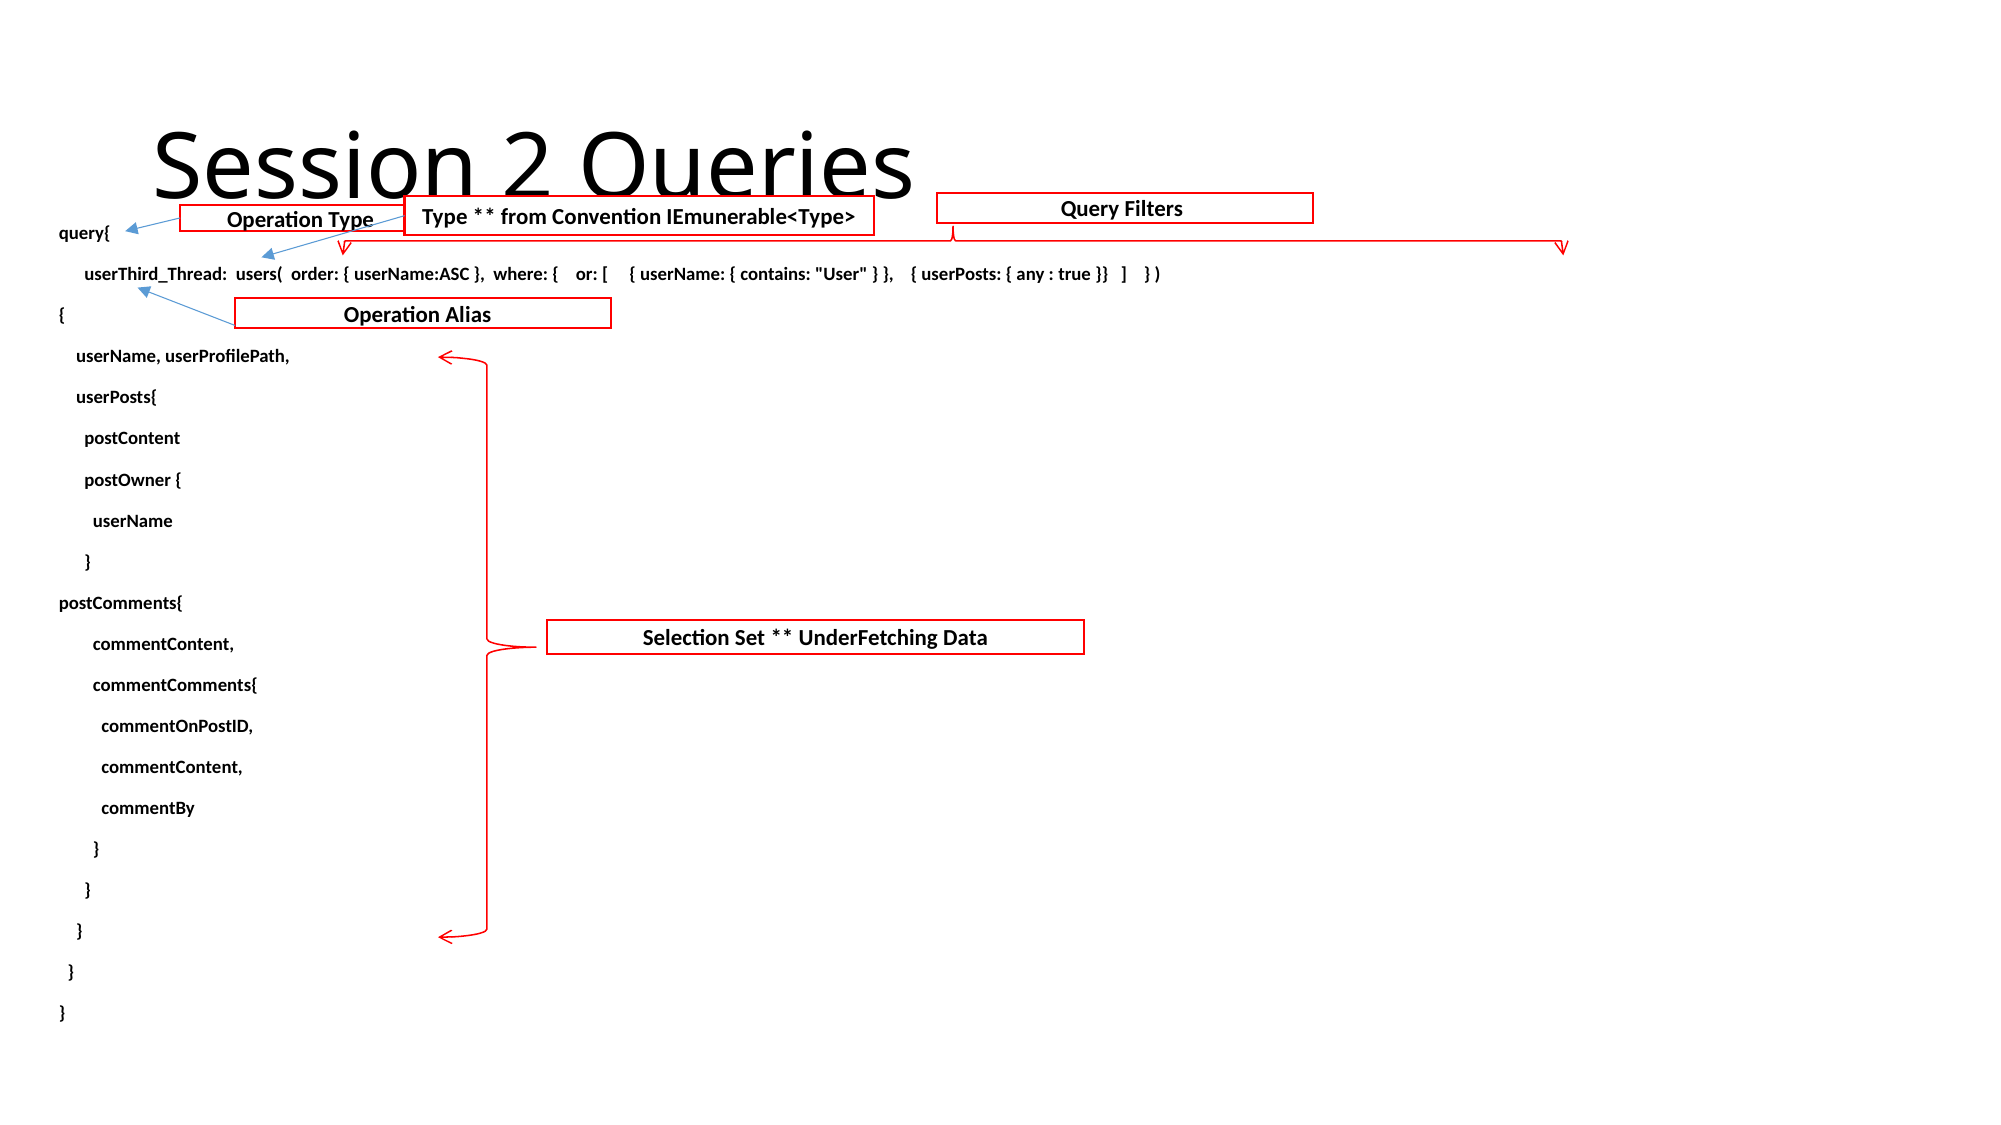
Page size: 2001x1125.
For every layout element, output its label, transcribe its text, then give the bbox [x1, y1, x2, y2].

text_box Query Filters [936, 192, 1314, 224]
text_box [405, 226, 1569, 256]
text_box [137, 287, 236, 326]
title Session 2 Queries [137, 59, 1863, 278]
text_box Operation Type [179, 204, 403, 232]
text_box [261, 215, 405, 258]
text_box [437, 350, 536, 945]
list query{ userThird_Thread: users( order: { userName:ASC }, where: { or: [ { userName: { contains: "User" } }, { userPosts: { any : true }} ] } ) { userName, userProfilePath, userPosts{ postContent postOwner { userName } postComments{ commentContent, commentComments{ commentOnPostID, commentContent, commentBy } } } } } [43, 216, 1196, 1092]
text_box Type ** from Convention IEmunerable<Type> [403, 195, 875, 236]
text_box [125, 217, 181, 232]
text_box Selection Set ** UnderFetching Data [546, 619, 1085, 655]
text_box Operation Alias [234, 297, 612, 329]
